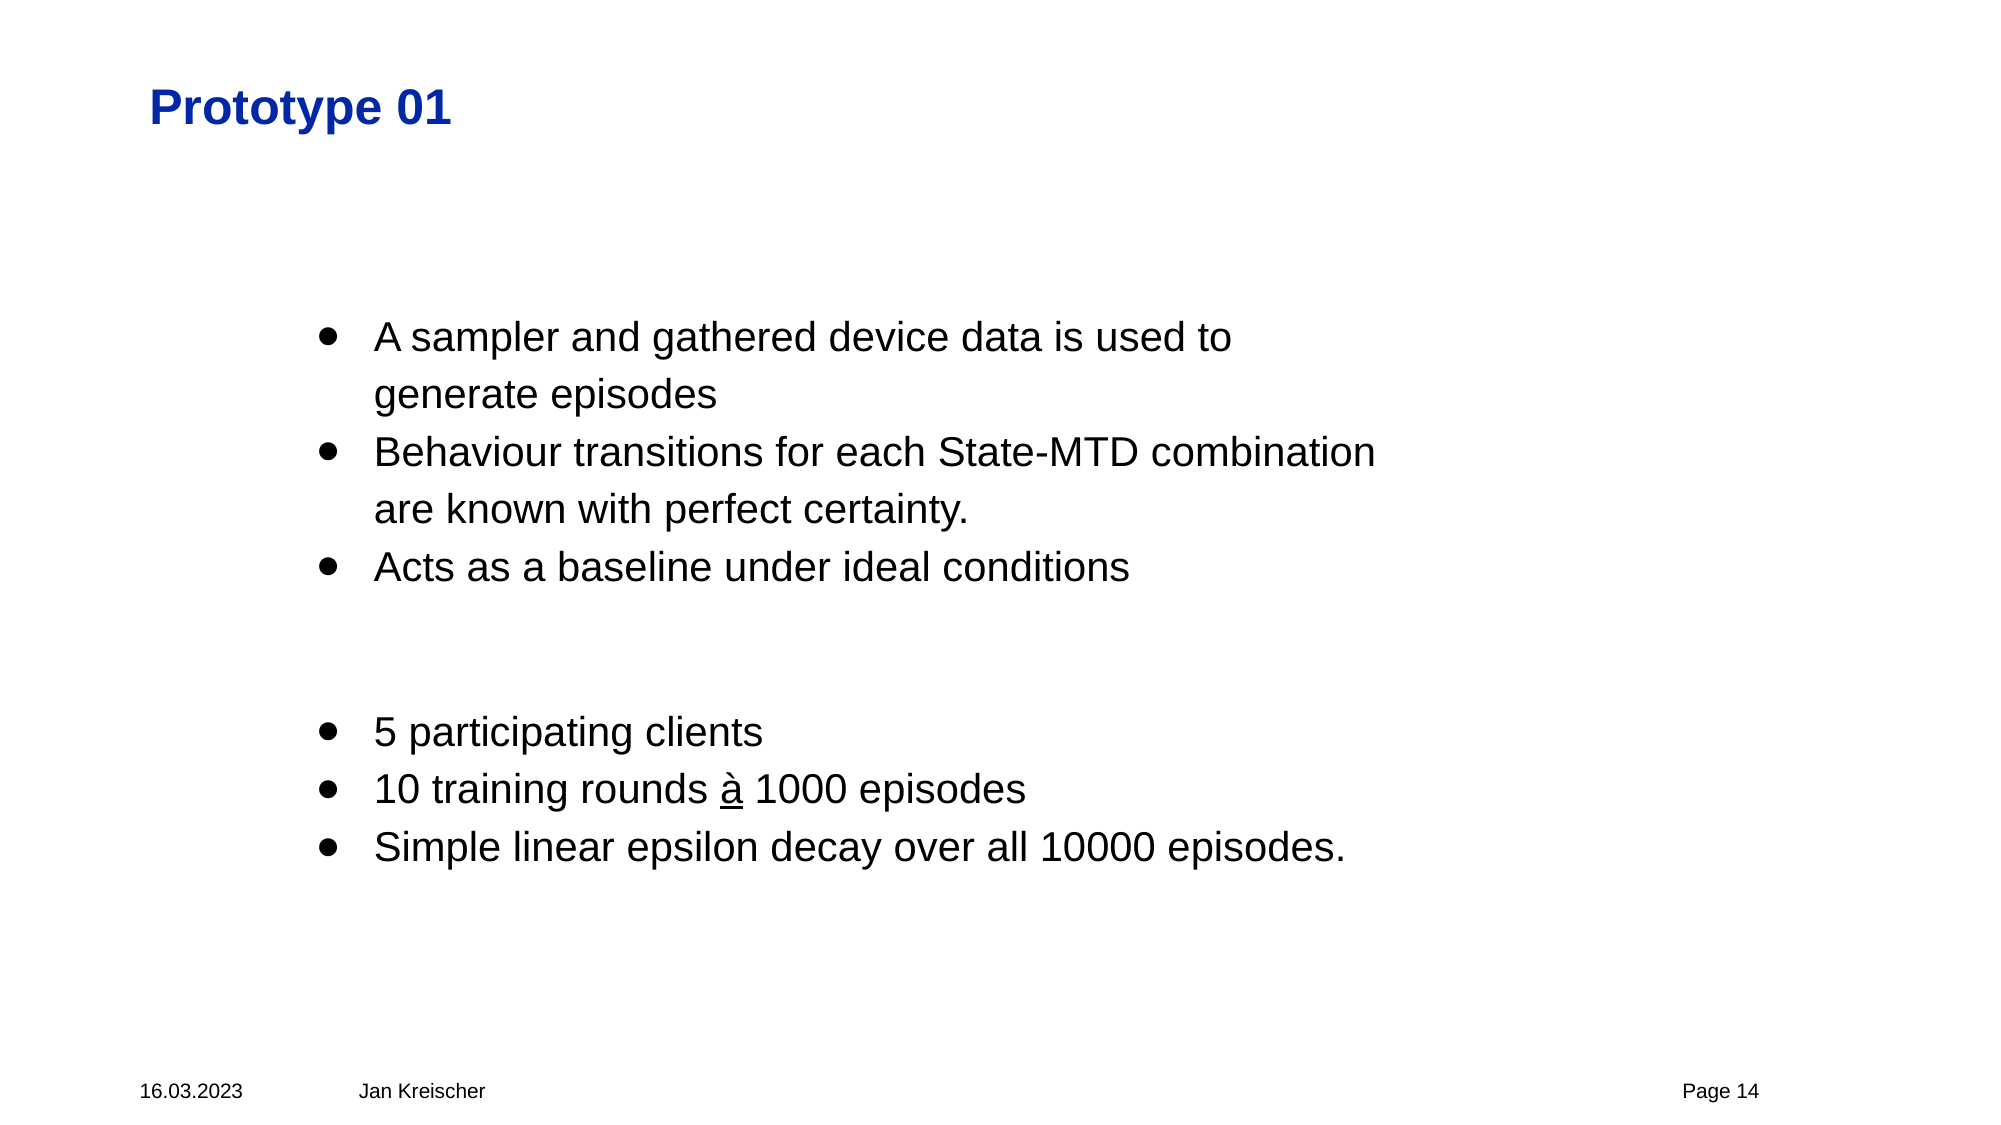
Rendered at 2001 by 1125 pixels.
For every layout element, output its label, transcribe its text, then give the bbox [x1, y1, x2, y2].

title Prototype 01 [149, 68, 1851, 169]
text_box A sampler and gathered device data is used to generate episodes Behaviour transitions for each State-MTD combination are known with perfect certainty. Acts as a baseline under ideal conditions 5 participating clients 10 training rounds à 1000 episodes Simple linear epsilon decay over all 10000 episodes. [283, 287, 1405, 885]
